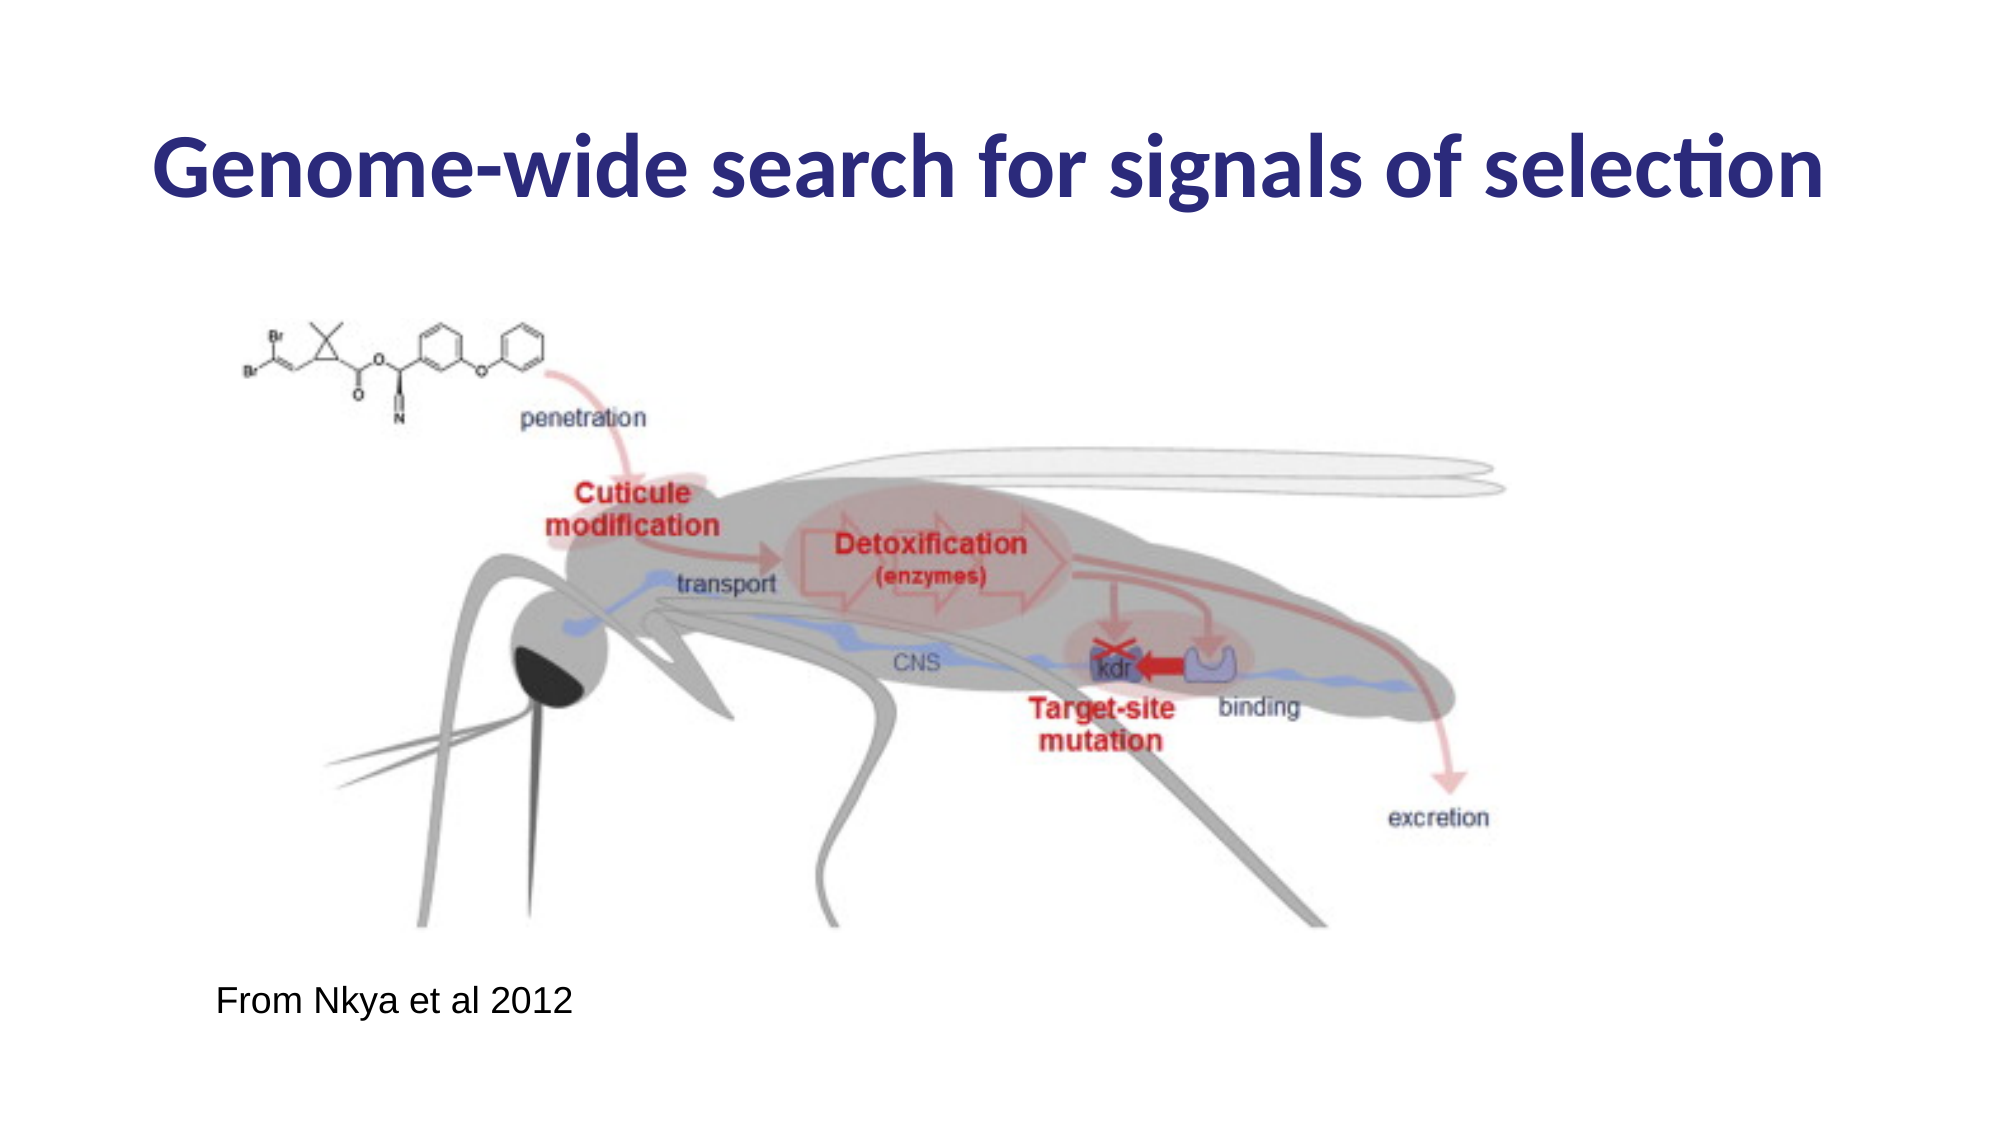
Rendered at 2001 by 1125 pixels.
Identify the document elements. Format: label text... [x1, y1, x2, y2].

text_box [137, 299, 1862, 1013]
text_box Genome-wide search for signals of selection [137, 59, 1862, 277]
text_box From Nkya et al 2012 [200, 968, 1040, 1026]
picture [239, 318, 1512, 934]
